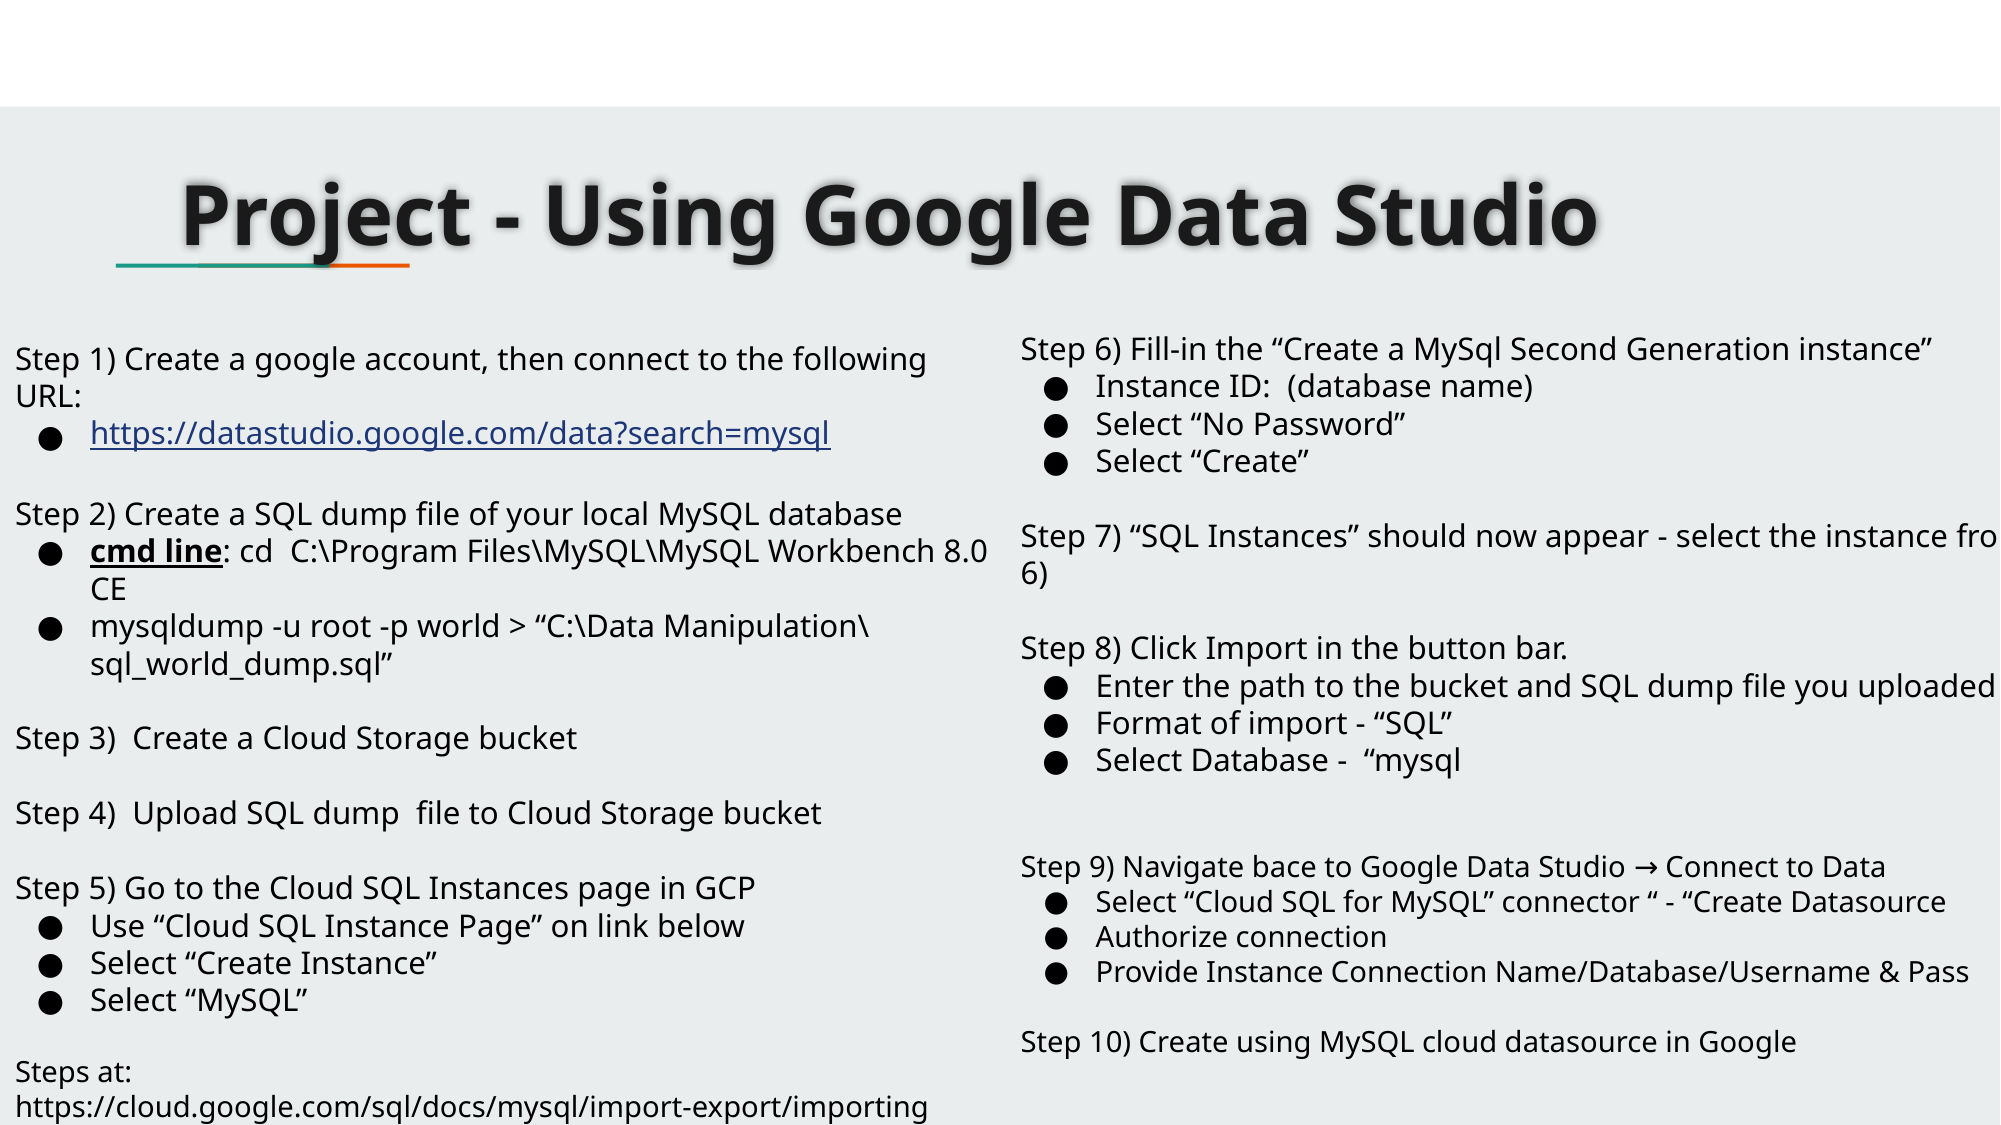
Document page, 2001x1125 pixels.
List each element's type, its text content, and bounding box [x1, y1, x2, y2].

title Project - Using Google Data Studio [164, 160, 1863, 264]
text_box Step 1) Create a google account, then connect to the following URL: https://datastudio.google.com/data?search=mysql Step 2) Create a SQL dump file of your local MySQL database cmd line: cd C:\Program Files\MySQL\MySQL Workbench 8.0 CE mysqldump -u root -p world > “C:\Data Manipulation\sql_world_dump.sql” Step 3) Create a Cloud Storage bucket Step 4) Upload SQL dump file to Cloud Storage bucket Step 5) Go to the Cloud SQL Instances page in GCP Use “Cloud SQL Instance Page” on link below Select “Create Instance” Select “MySQL” Steps at: https://cloud.google.com/sql/docs/mysql/import-export/importing [0, 288, 1006, 910]
text_box Step 6) Fill-in the “Create a MySql Second Generation instance” Instance ID: (database name) Select “No Password” Select “Create” Step 7) “SQL Instances” should now appear - select the instance from 6) Step 8) Click Import in the button bar. Enter the path to the bucket and SQL dump file you uploaded Format of import - “SQL” Select Database - “mysql Step 9) Navigate bace to Google Data Studio → Connect to Data Select “Cloud SQL for MySQL” connector “ - “Create Datasource Authorize connection Provide Instance Connection Name/Database/Username & Pass Step 10) Create using MySQL cloud datasource in Google [1005, 276, 2000, 897]
